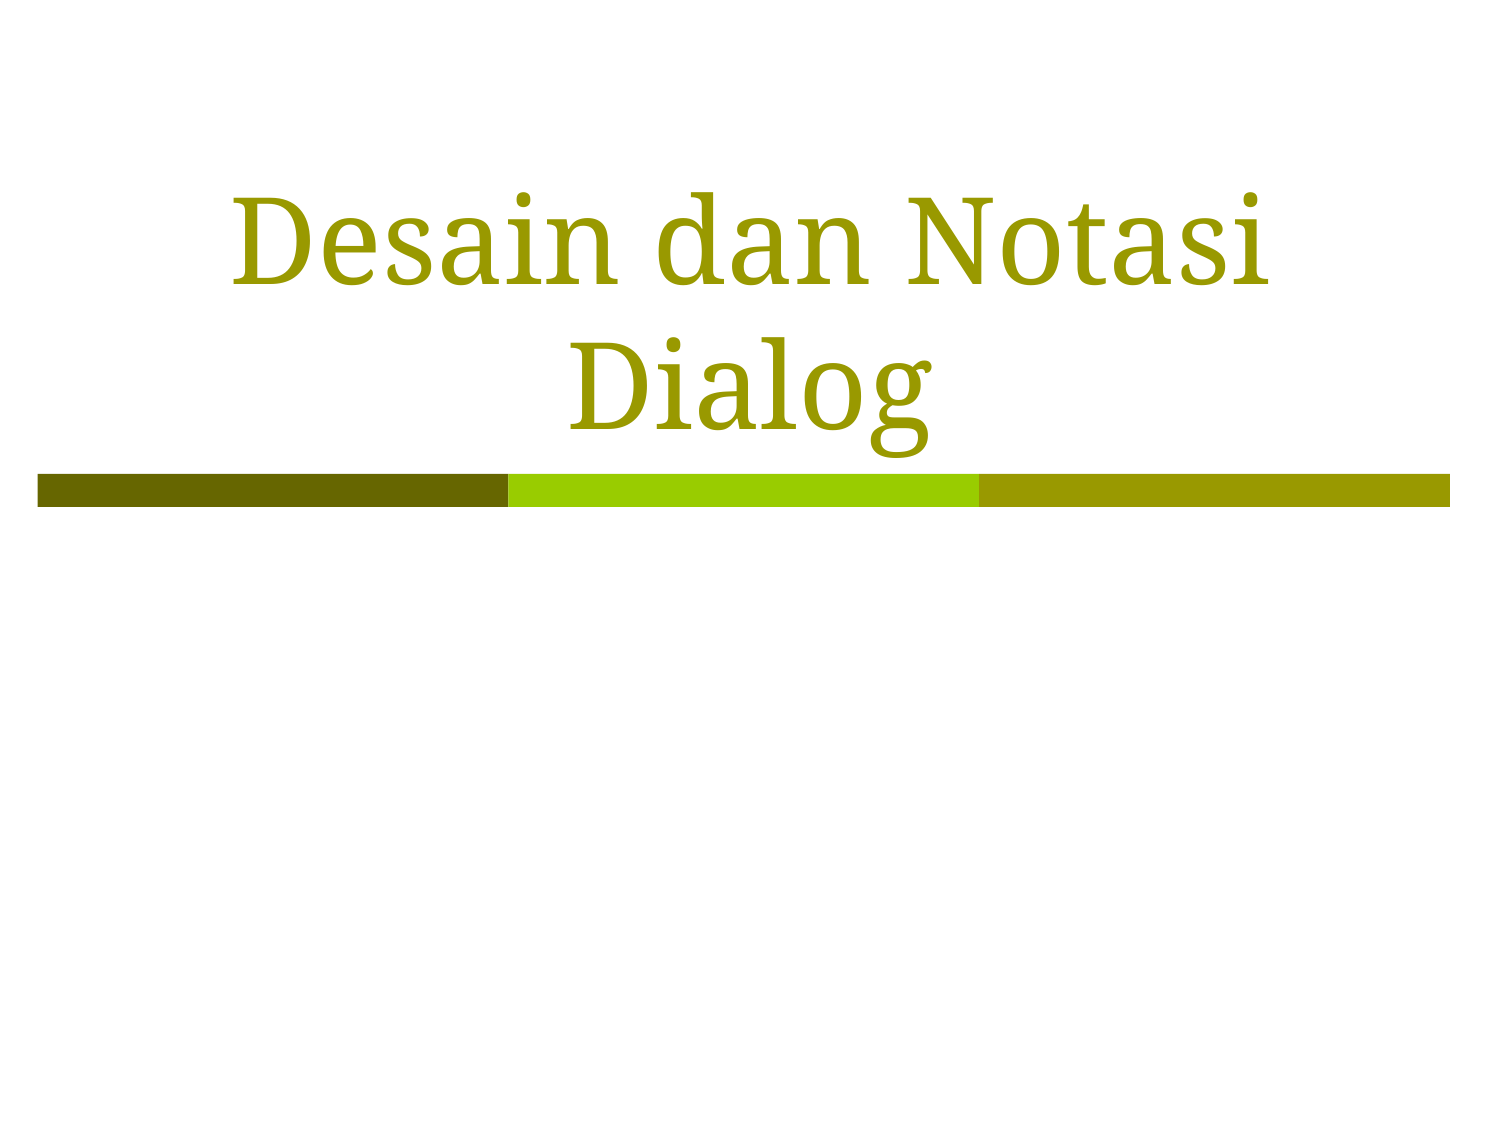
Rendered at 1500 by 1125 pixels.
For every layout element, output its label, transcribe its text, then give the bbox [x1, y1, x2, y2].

title Desain dan Notasi Dialog [112, 112, 1388, 462]
